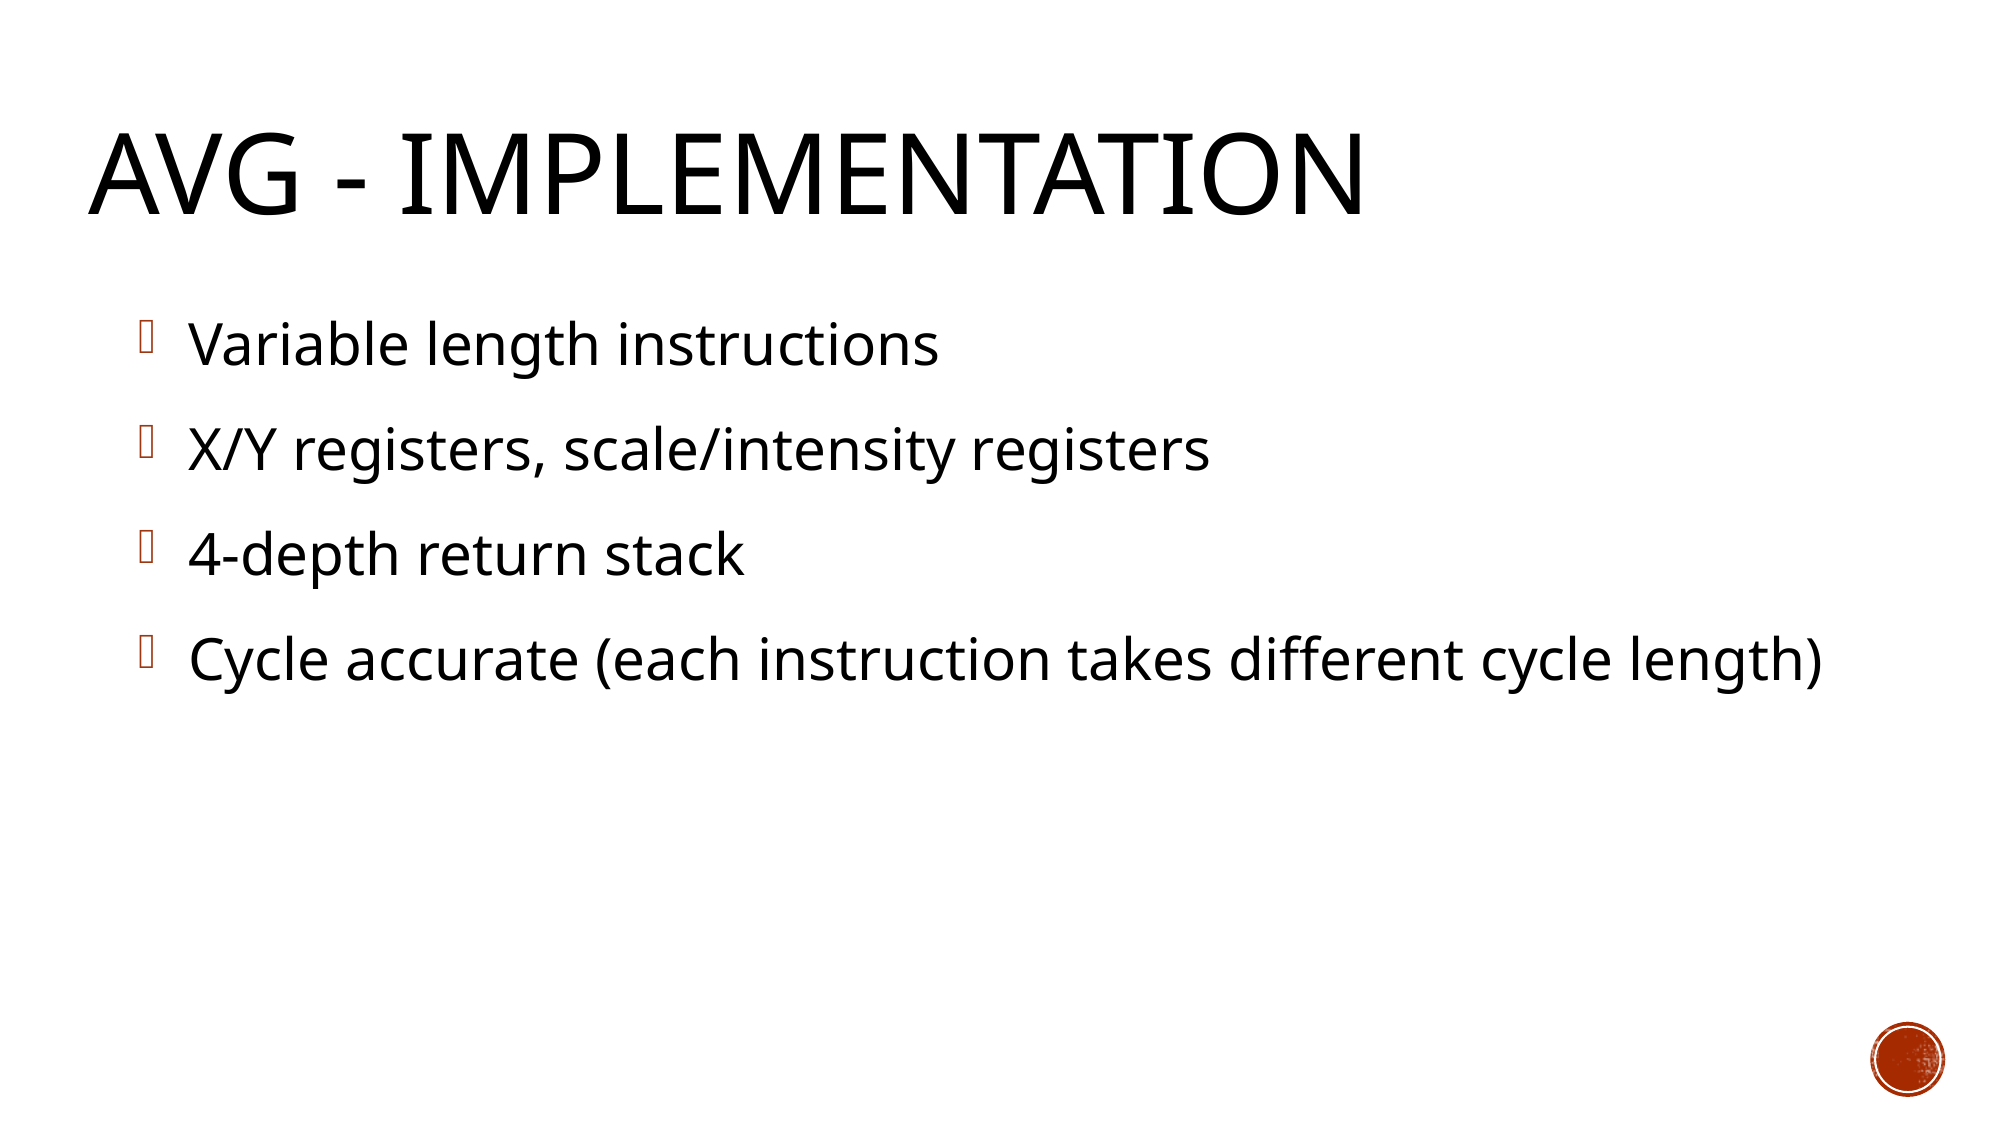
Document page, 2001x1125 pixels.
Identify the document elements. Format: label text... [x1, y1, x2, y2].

title AVG - Implementation [68, 97, 1932, 223]
list Variable length instructions X/Y registers, scale/intensity registers 4-depth return stack Cycle accurate (each instruction takes different cycle length) [68, 252, 1932, 1000]
